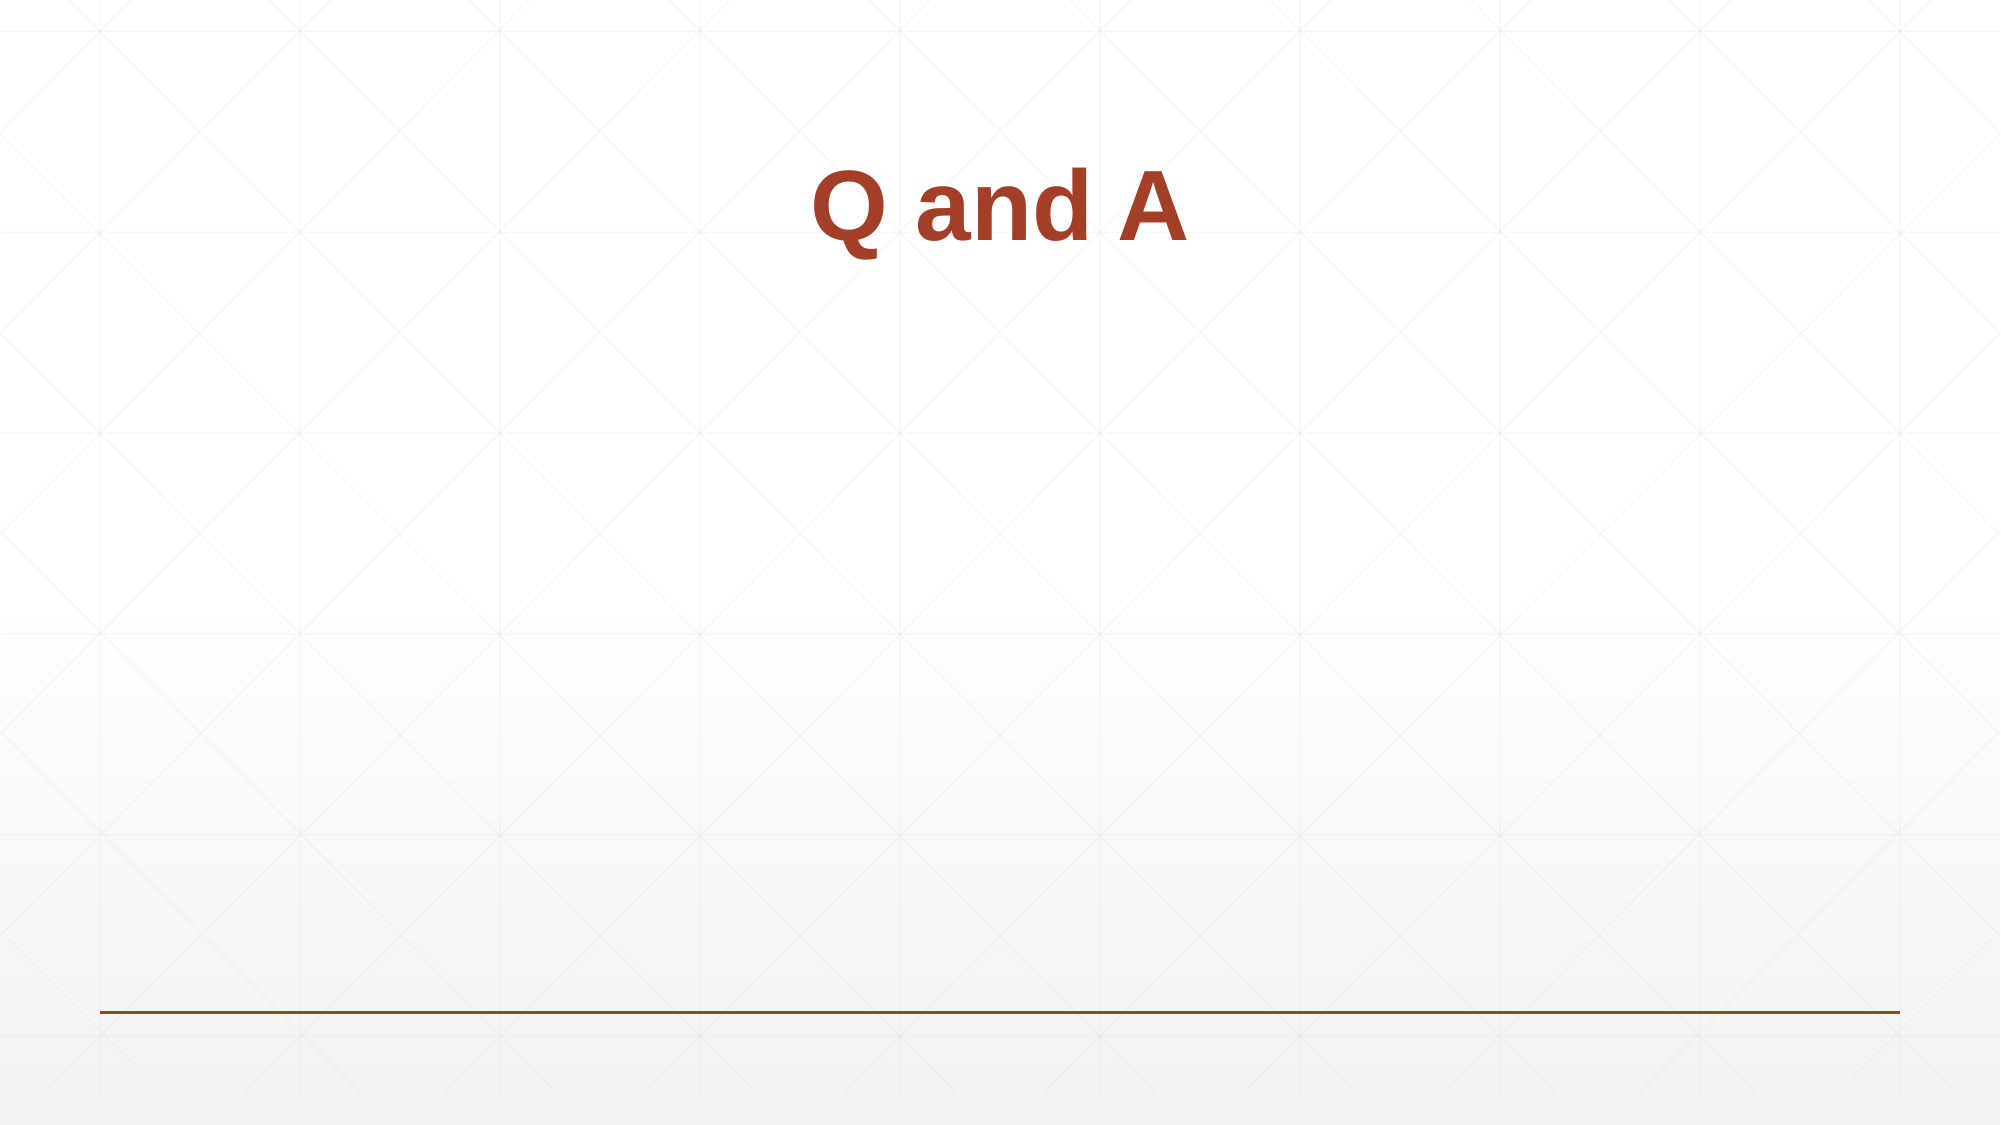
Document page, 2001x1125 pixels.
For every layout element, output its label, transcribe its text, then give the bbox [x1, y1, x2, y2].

title Q and A [212, 82, 1788, 271]
